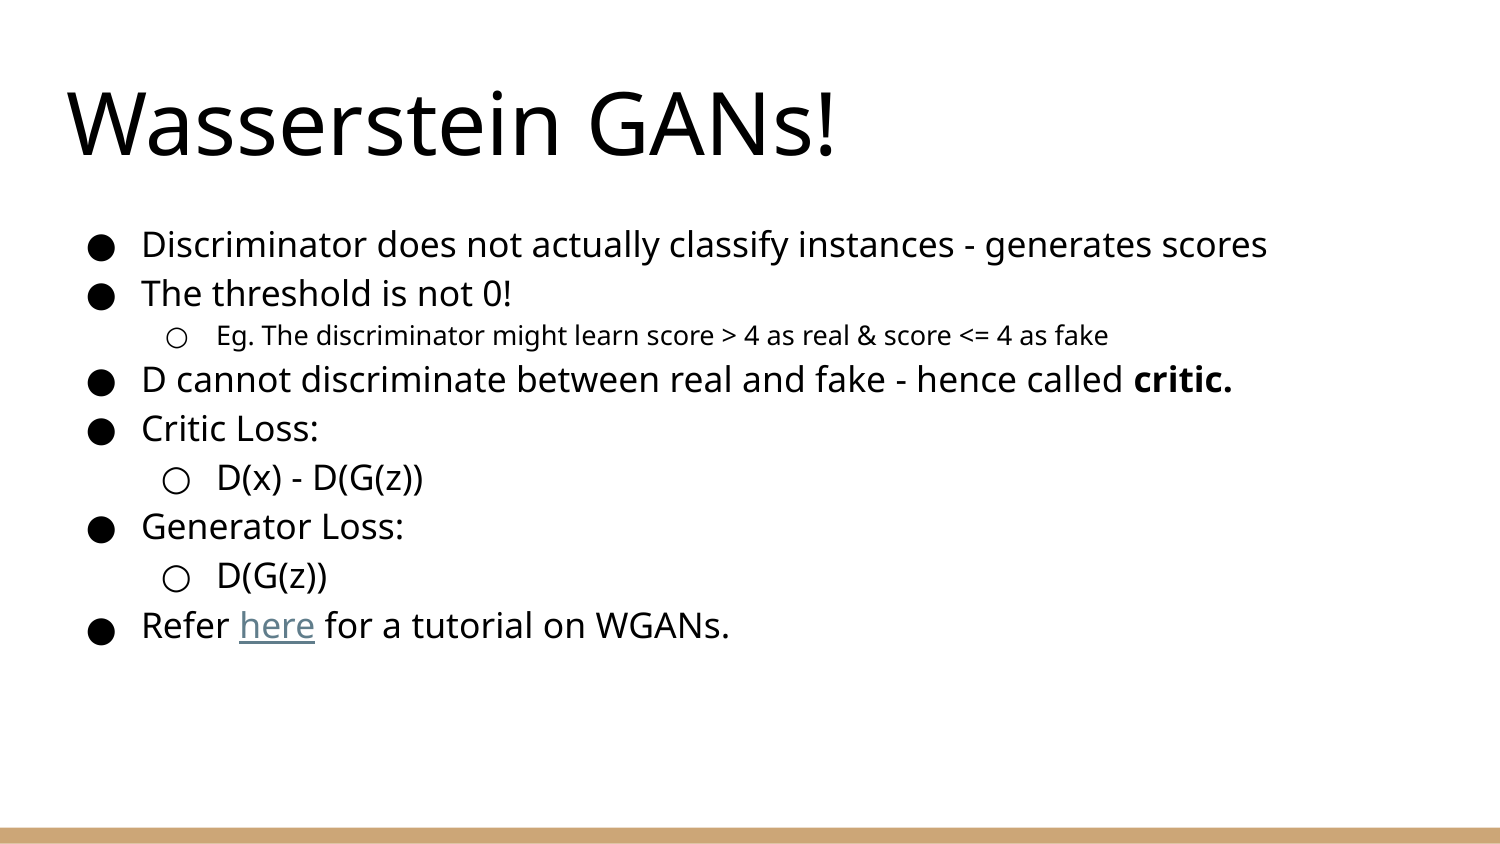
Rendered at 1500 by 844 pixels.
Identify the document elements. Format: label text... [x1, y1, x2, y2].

list Discriminator does not actually classify instances - generates scores The threshold is not 0! Eg. The discriminator might learn score > 4 as real & score <= 4 as fake D cannot discriminate between real and fake - hence called critic. Critic Loss: D(x) - D(G(z)) Generator Loss: D(G(z)) Refer here for a tutorial on WGANs. [51, 200, 1449, 752]
title Wasserstein GANs! [51, 51, 1449, 189]
